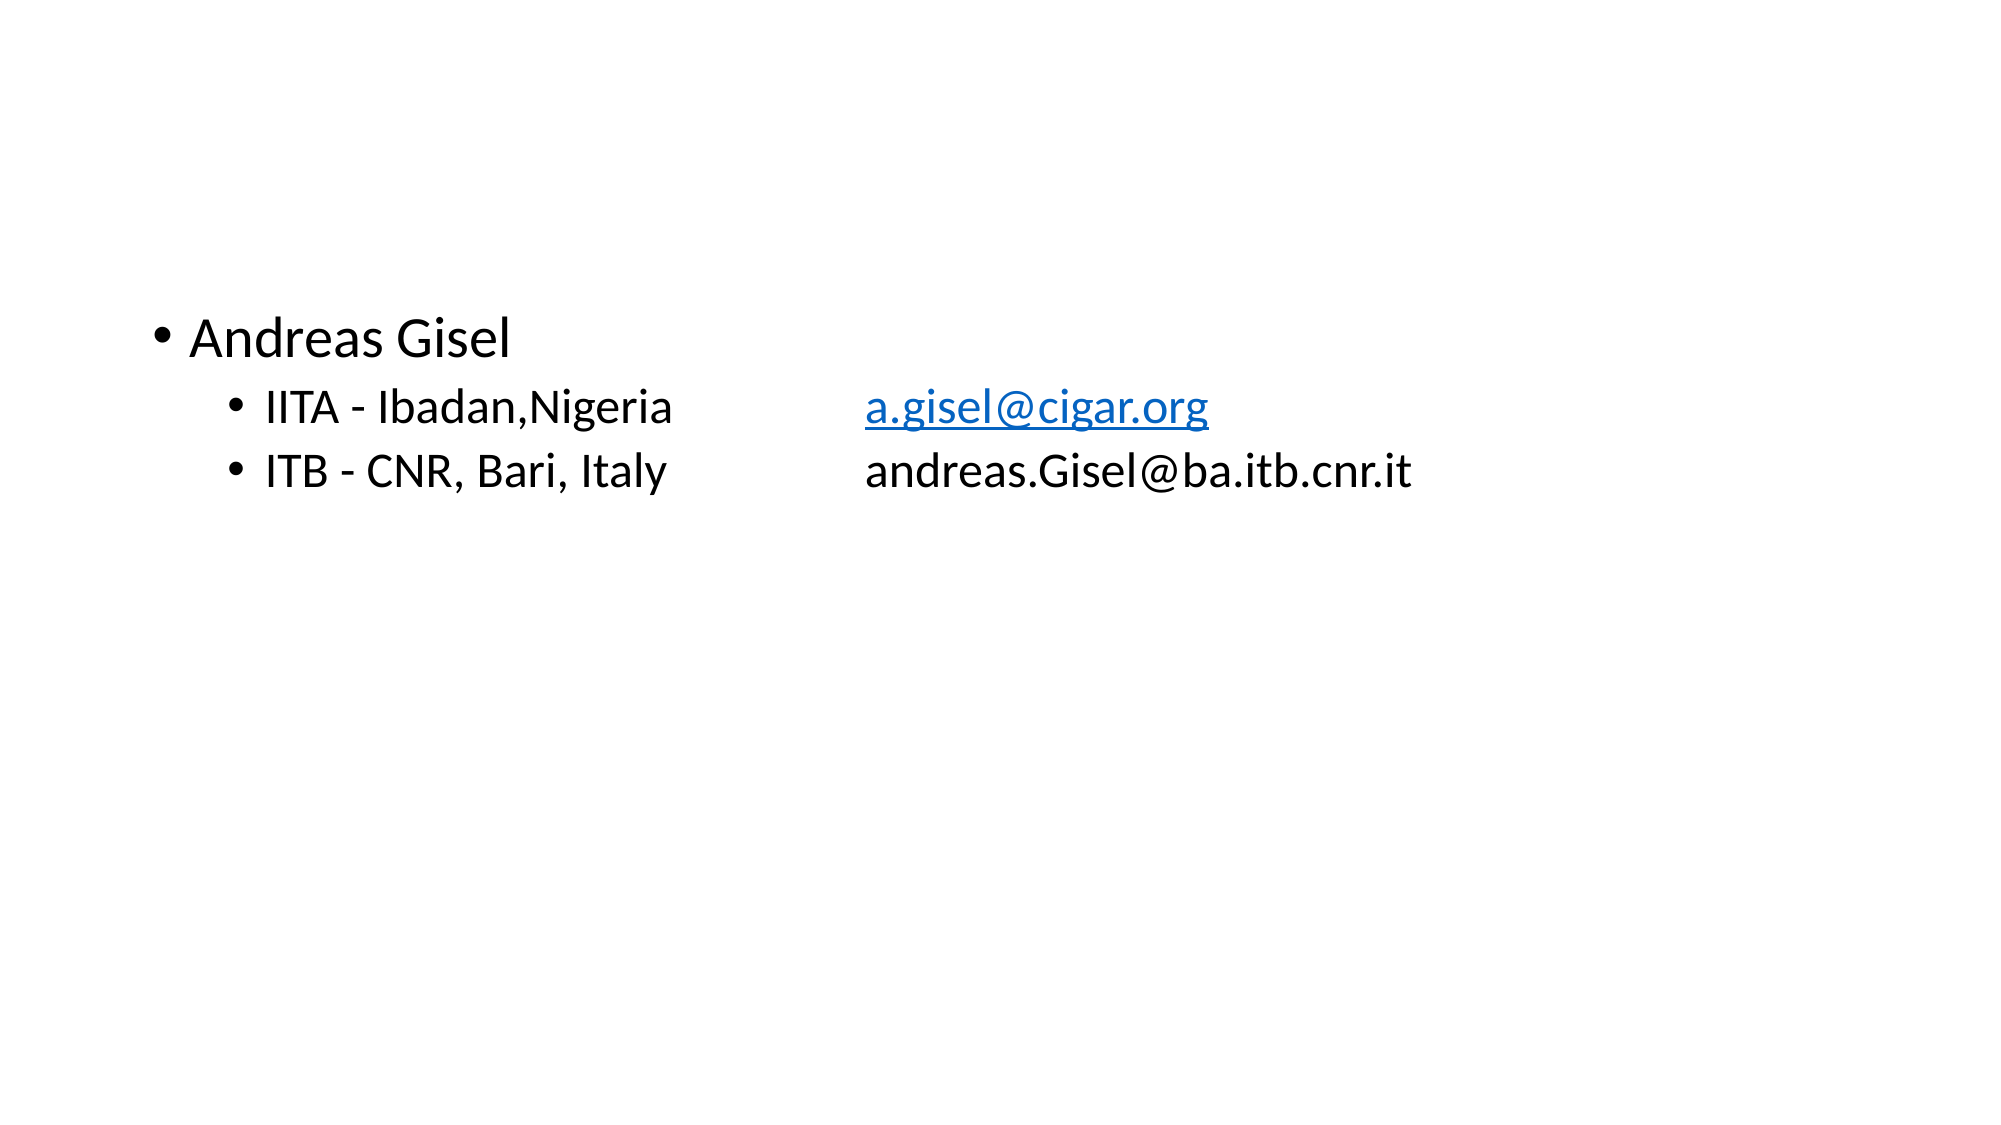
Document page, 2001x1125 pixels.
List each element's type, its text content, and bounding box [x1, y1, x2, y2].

list Andreas Gisel IITA - Ibadan,Nigeria a.gisel@cigar.org ITB - CNR, Bari, Italy andreas.Gisel@ba.itb.cnr.it [137, 299, 1863, 1014]
